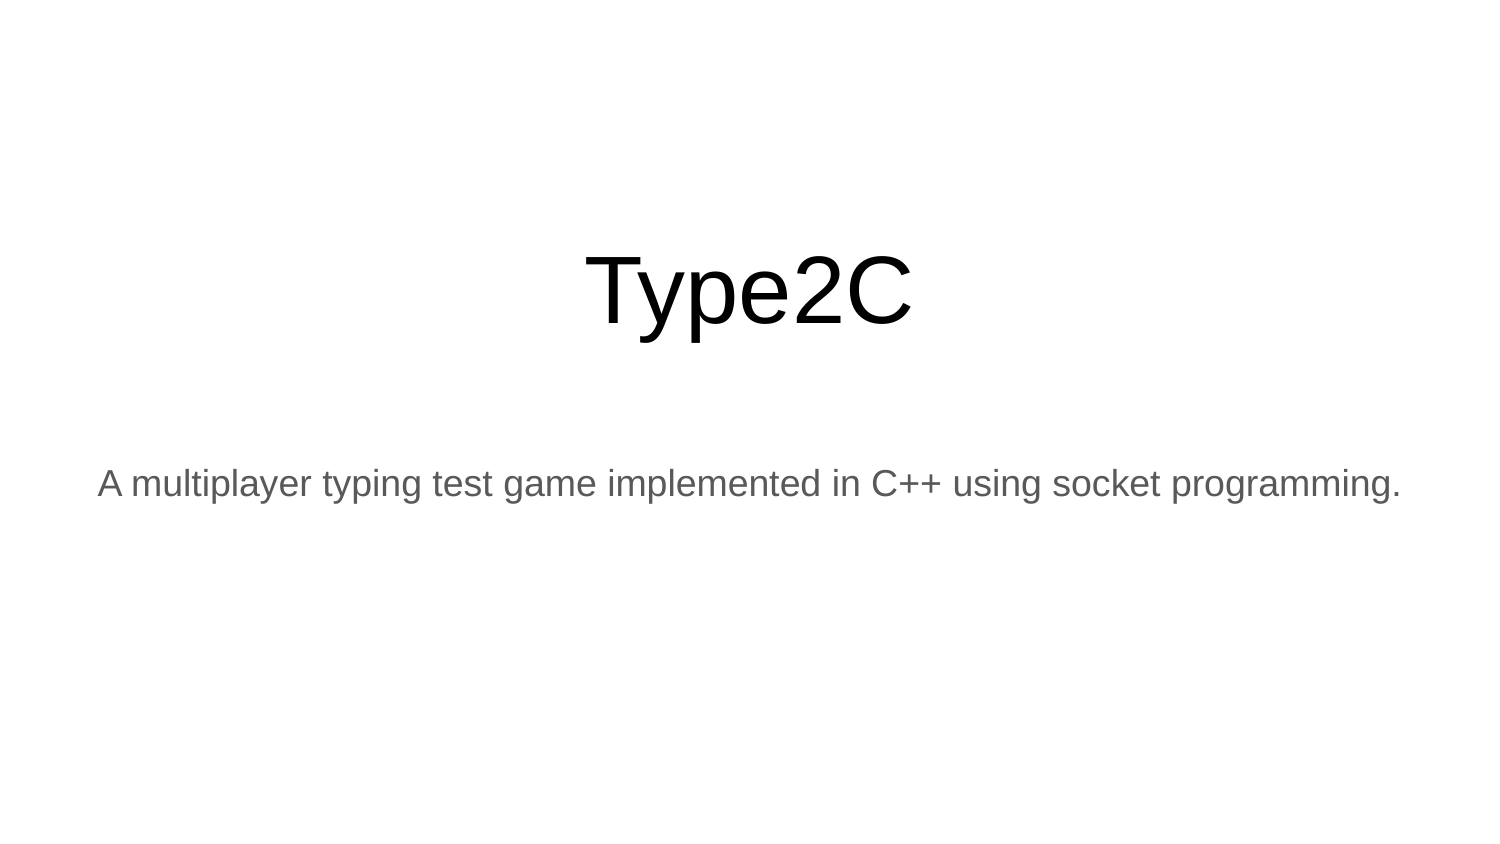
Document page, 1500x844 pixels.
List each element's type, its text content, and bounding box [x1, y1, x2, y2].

title Type2C [51, 117, 1449, 338]
list A multiplayer typing test game implemented in C++ using socket programming. [51, 338, 1449, 618]
